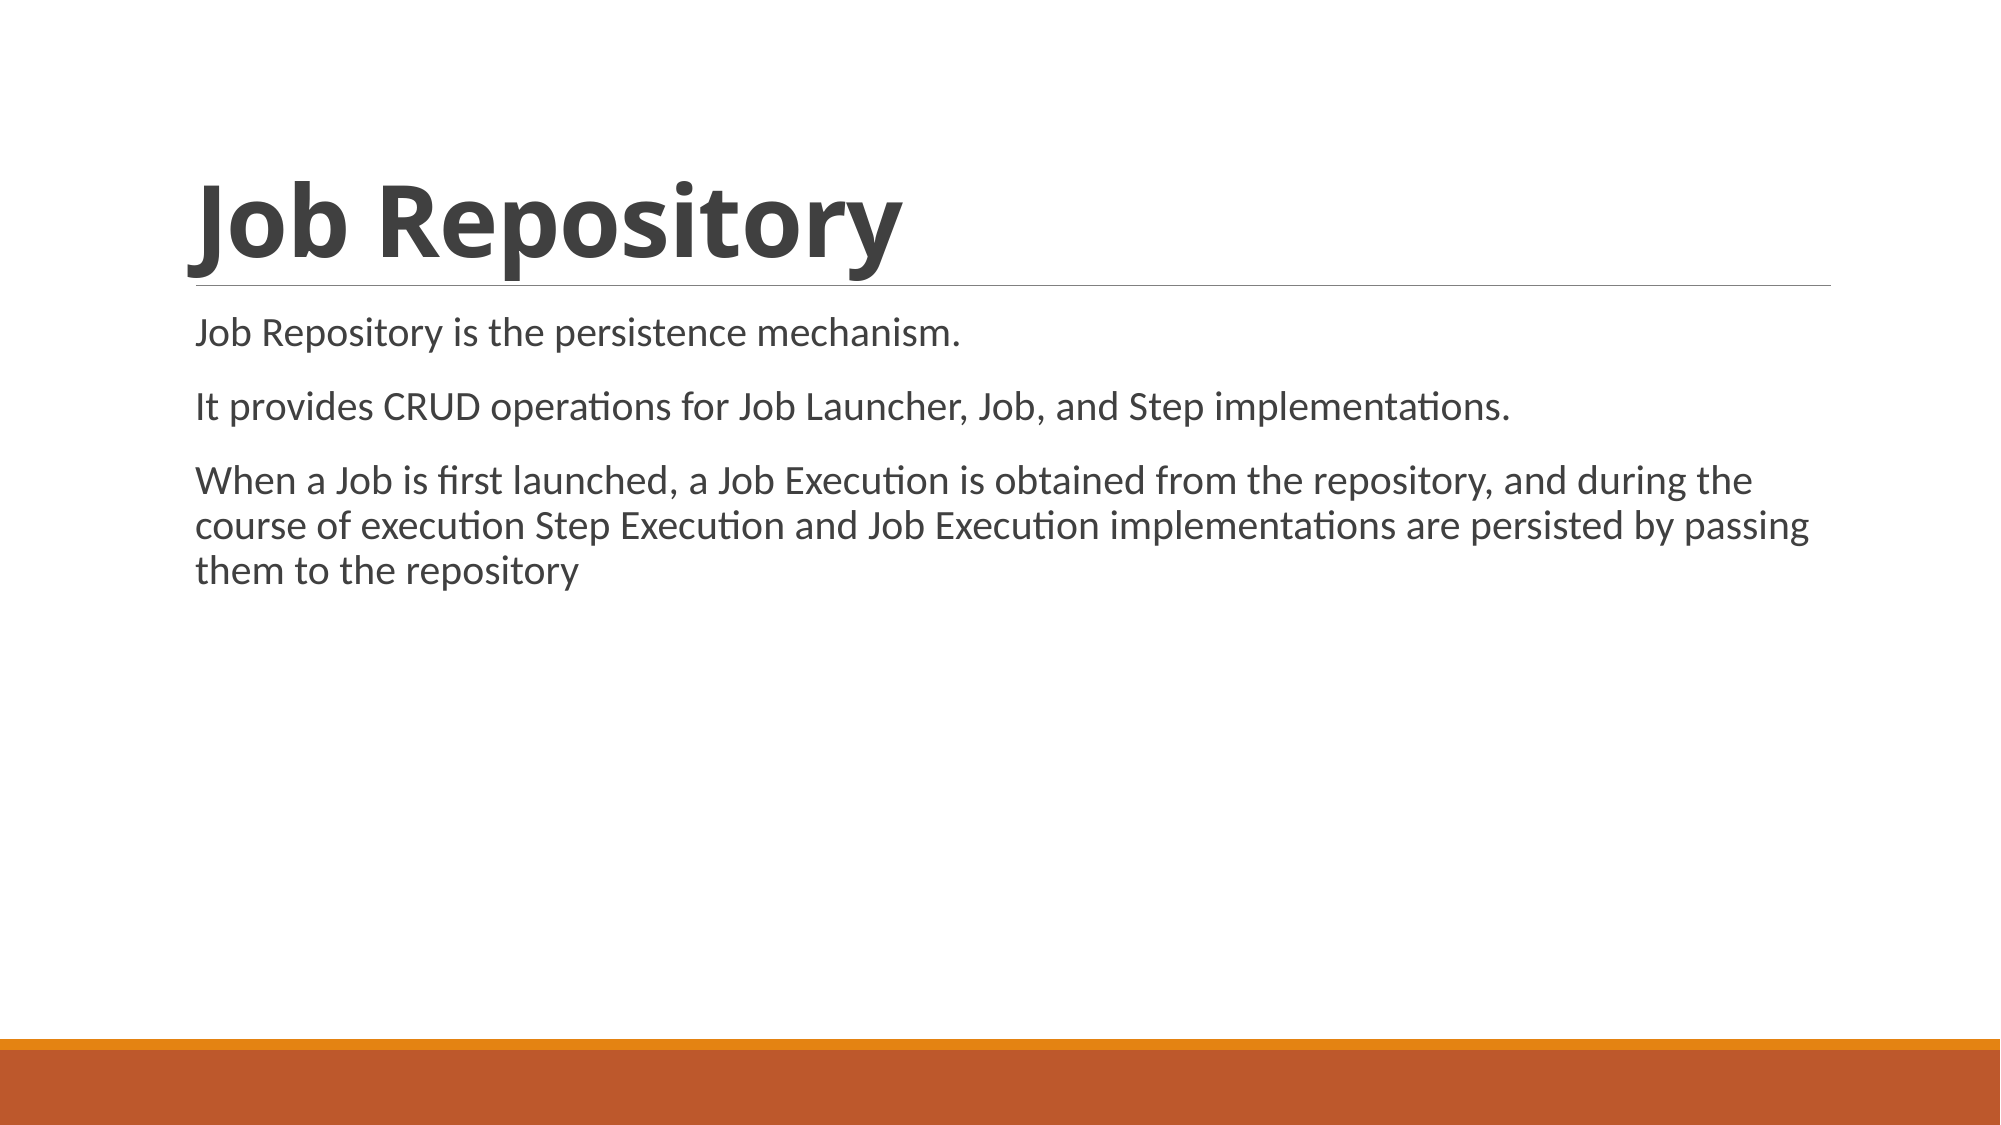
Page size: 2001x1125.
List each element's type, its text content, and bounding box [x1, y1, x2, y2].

title Job Repository [180, 47, 1830, 285]
list Job Repository is the persistence mechanism. It provides CRUD operations for Job Launcher, Job, and Step implementations. When a Job is first launched, a Job Execution is obtained from the repository, and during the course of execution Step Execution and Job Execution implementations are persisted by passing them to the repository [180, 302, 1830, 963]
